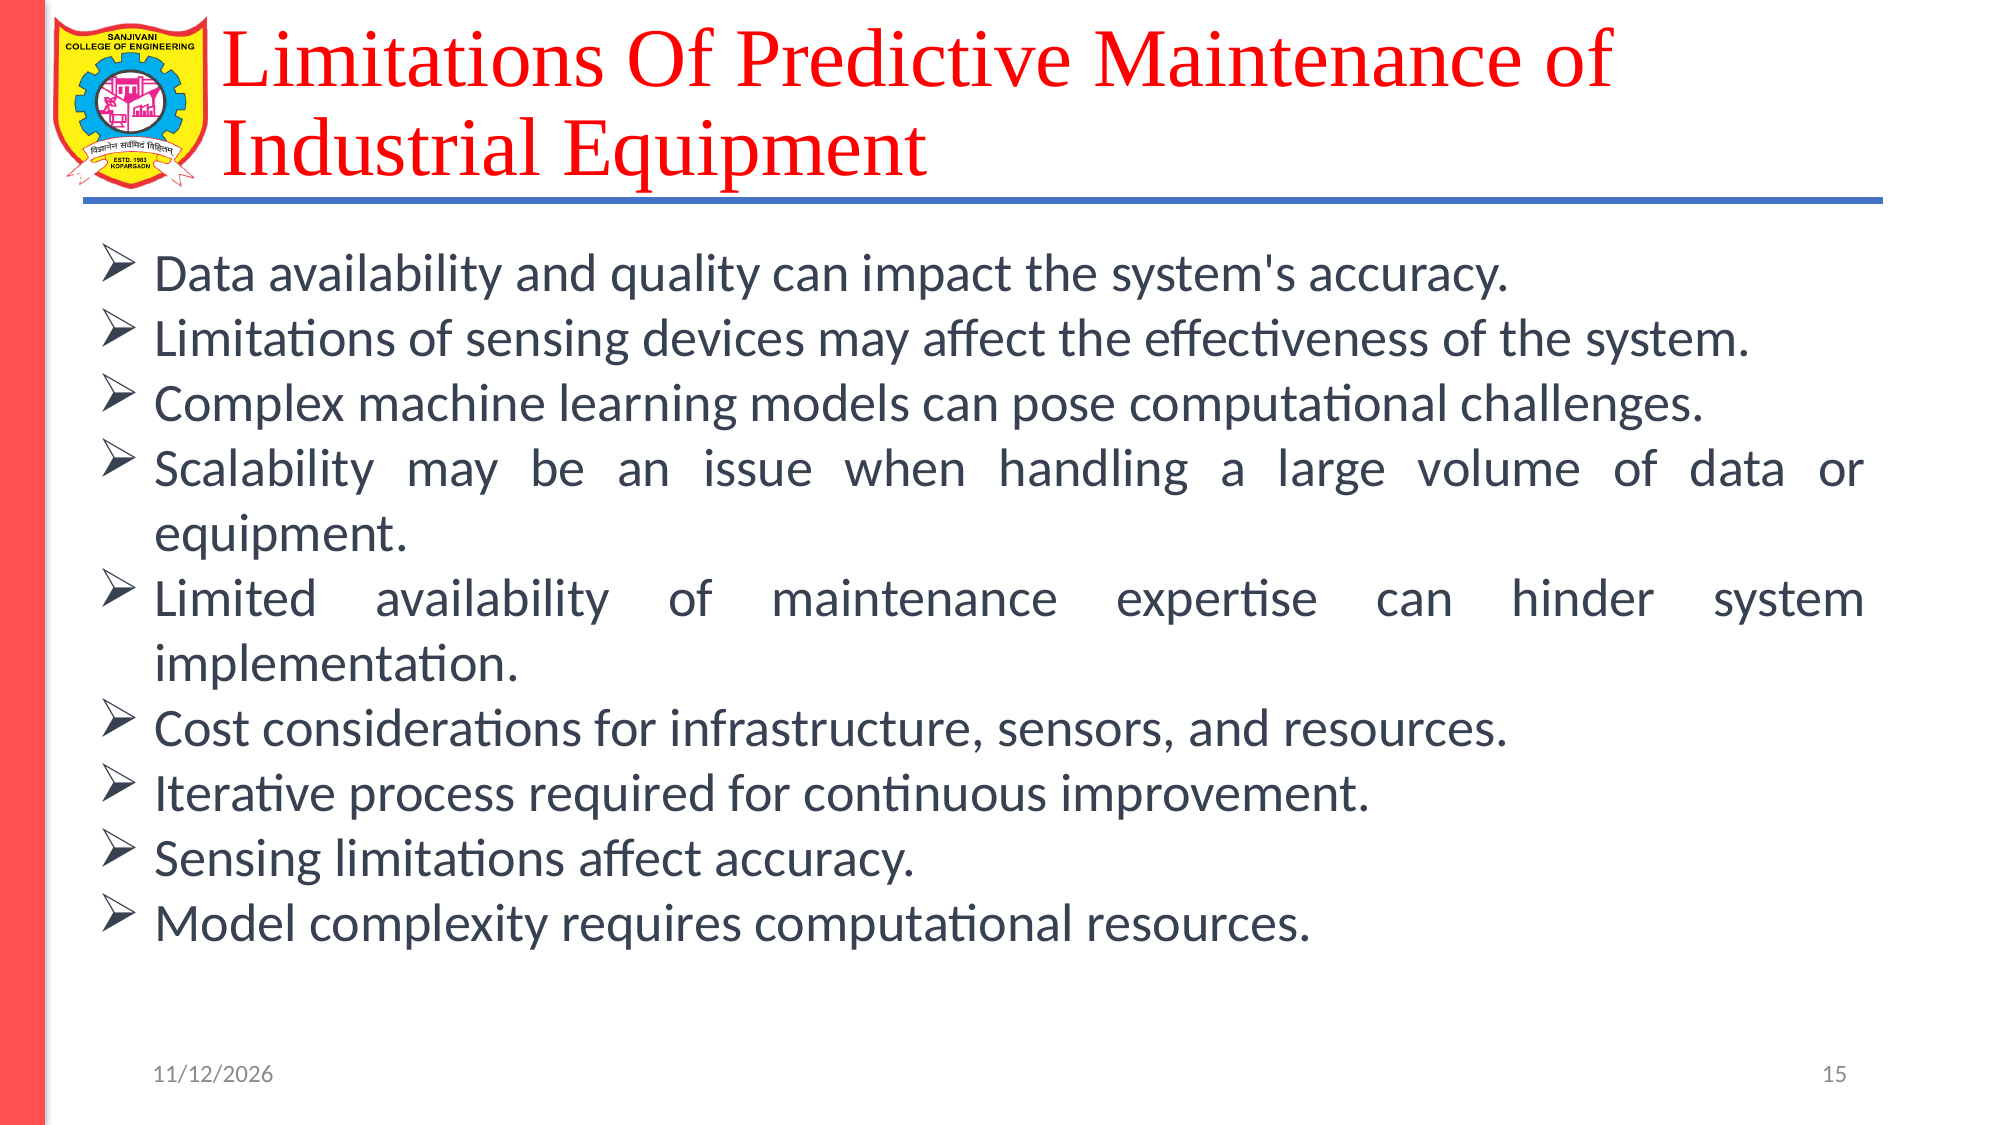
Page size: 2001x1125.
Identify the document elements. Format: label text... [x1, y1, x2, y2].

text_box Limitations Of Predictive Maintenance of Industrial Equipment Predictive Maintenance [208, 26, 1892, 181]
text_box Data availability and quality can impact the system's accuracy. Limitations of sensing devices may affect the effectiveness of the system. Complex machine learning models can pose computational challenges. Scalability may be an issue when handling a large volume of data or equipment. Limited availability of maintenance expertise can hinder system implementation. Cost considerations for infrastructure, sensors, and resources. Iterative process required for continuous improvement. Sensing limitations affect accuracy. Model complexity requires computational resources. [83, 230, 1883, 960]
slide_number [137, 1042, 588, 1103]
text_box [57, 218, 1955, 671]
picture [53, 16, 208, 189]
text_box [0, 0, 45, 1125]
slide_number 15 [1412, 1042, 1863, 1103]
